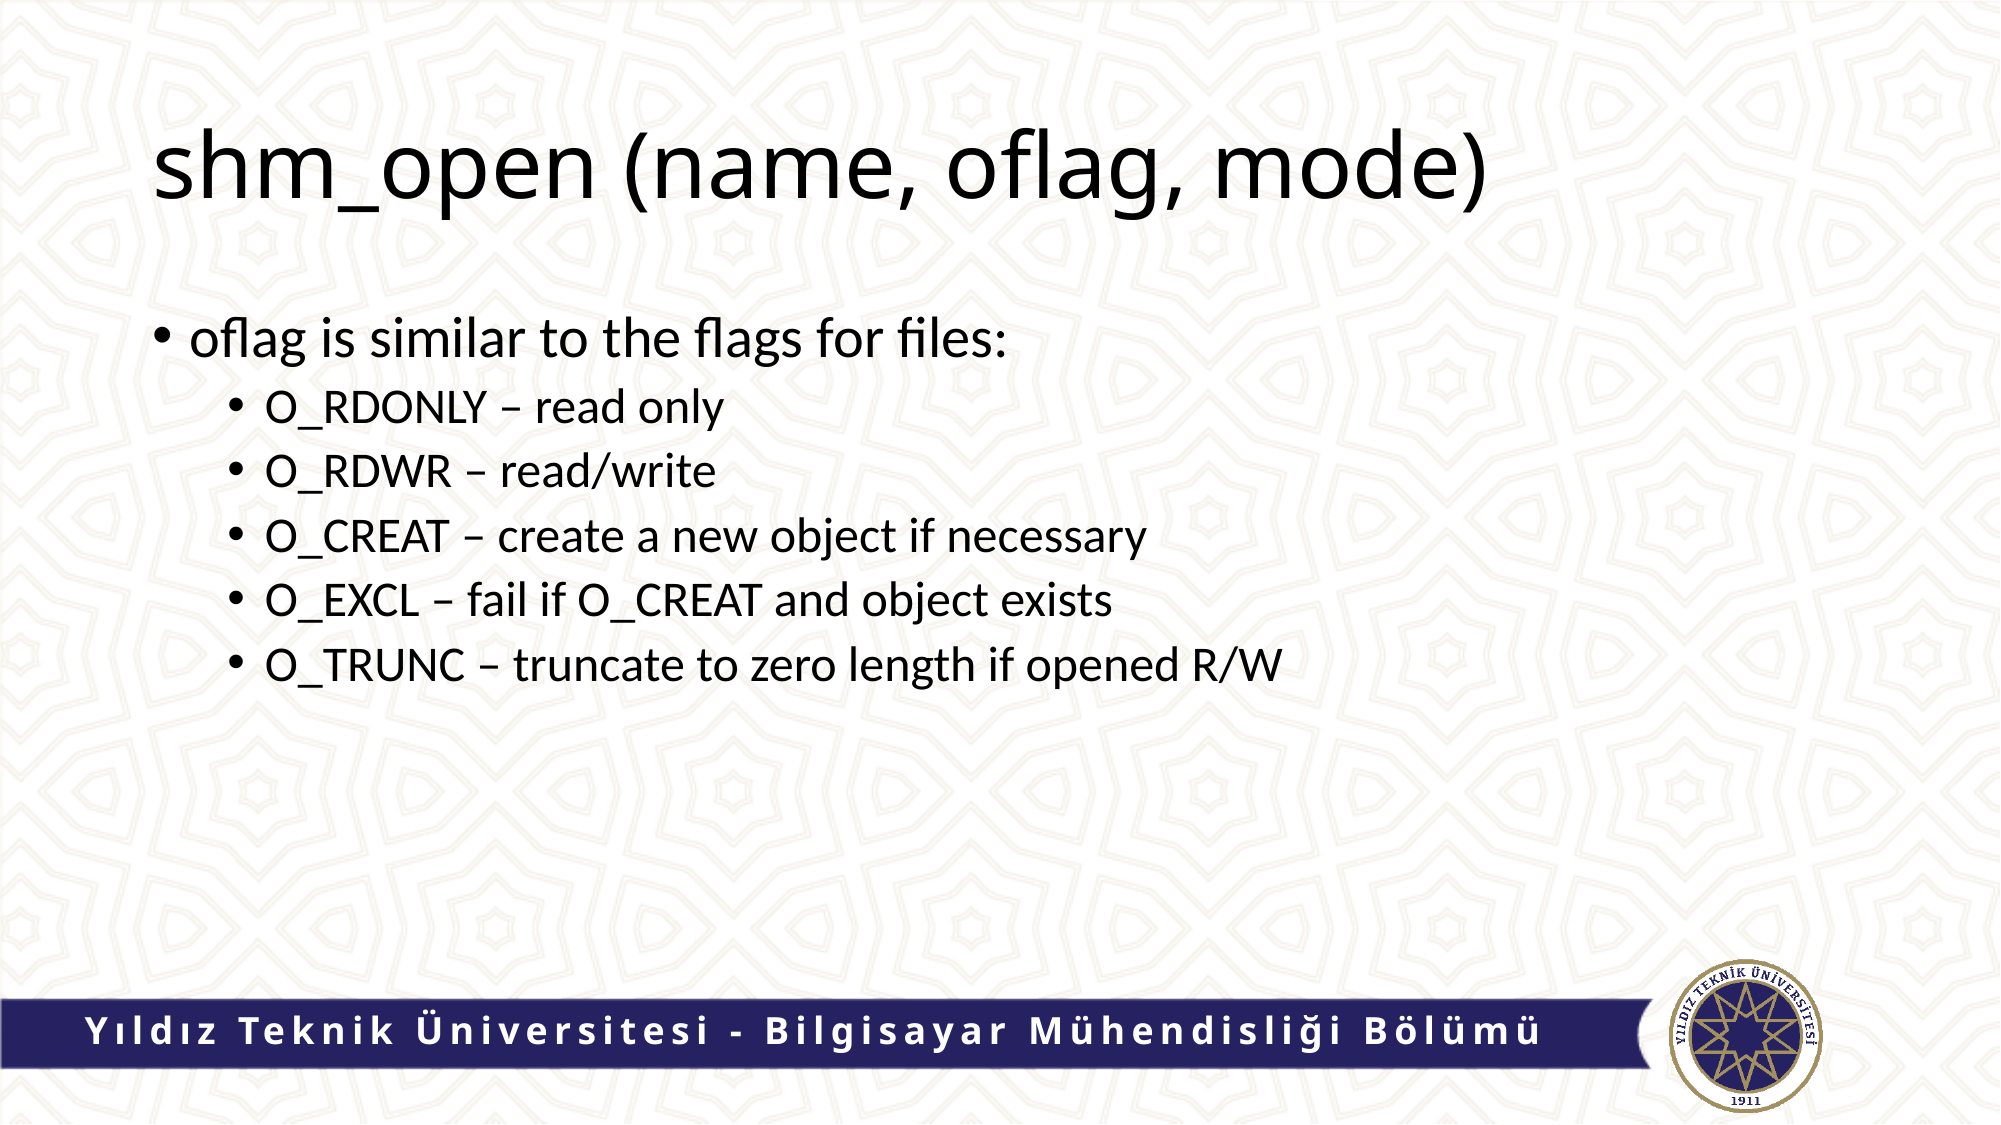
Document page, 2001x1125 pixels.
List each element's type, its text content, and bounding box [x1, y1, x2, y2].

title shm_open (name, oflag, mode) [137, 59, 1863, 278]
picture [0, 0, 2000, 1125]
list oflag is similar to the flags for files: O_RDONLY – read only O_RDWR – read/write O_CREAT – create a new object if necessary O_EXCL – fail if O_CREAT and object exists O_TRUNC – truncate to zero length if opened R/W [137, 299, 1863, 982]
footer Yıldız Teknik Üniversitesi - Bilgisayar Mühendisliği Bölümü [0, 997, 1628, 1069]
